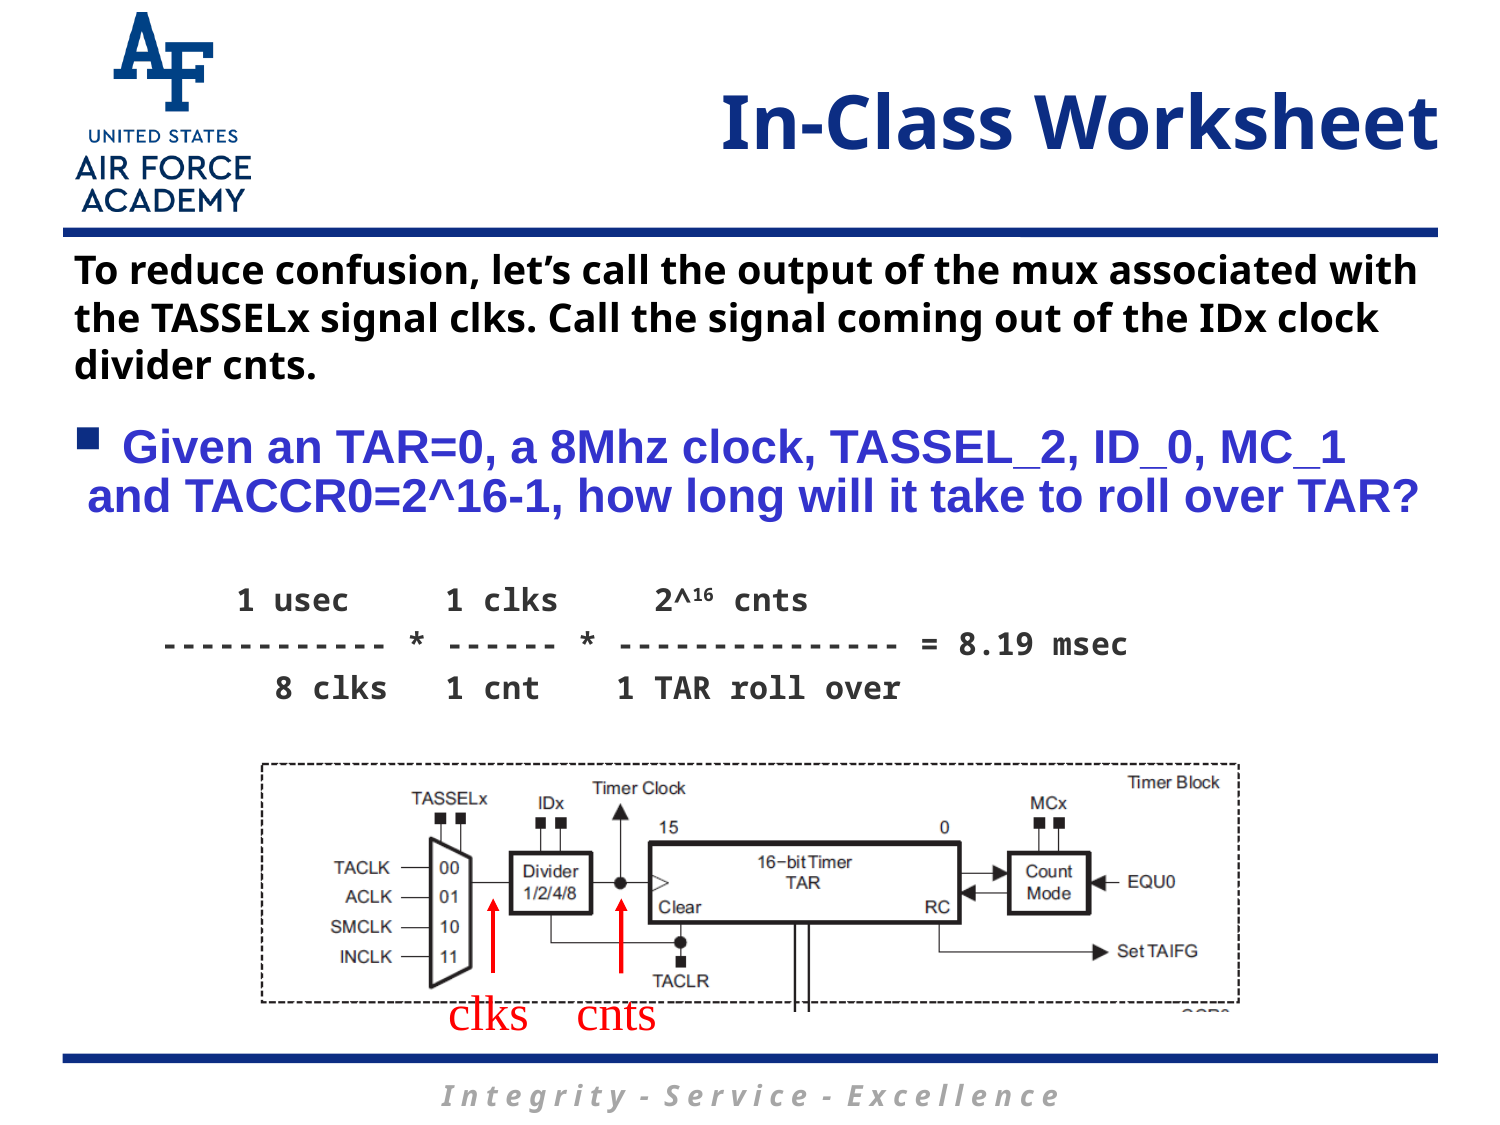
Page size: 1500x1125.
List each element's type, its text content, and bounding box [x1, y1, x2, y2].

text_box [561, 898, 682, 1050]
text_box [433, 898, 554, 1050]
title In-Class Worksheet [299, 29, 1456, 211]
list To reduce confusion, let’s call the output of the mux associated with the TASSELx signal clks. Call the signal coming out of the IDx clock divider cnts. Given an TAR=0, a 8Mhz clock, TASSEL_2, ID_0, MC_1 and TACCR0=2^16-1, how long will it take to roll over TAR? 1 usec 1 clks 2^16 cnts ------------ * ------ * --------------- = 8.19 msec 8 clks 1 cnt 1 TAR roll over [58, 237, 1456, 719]
picture [75, 12, 251, 212]
picture [247, 756, 1255, 1012]
